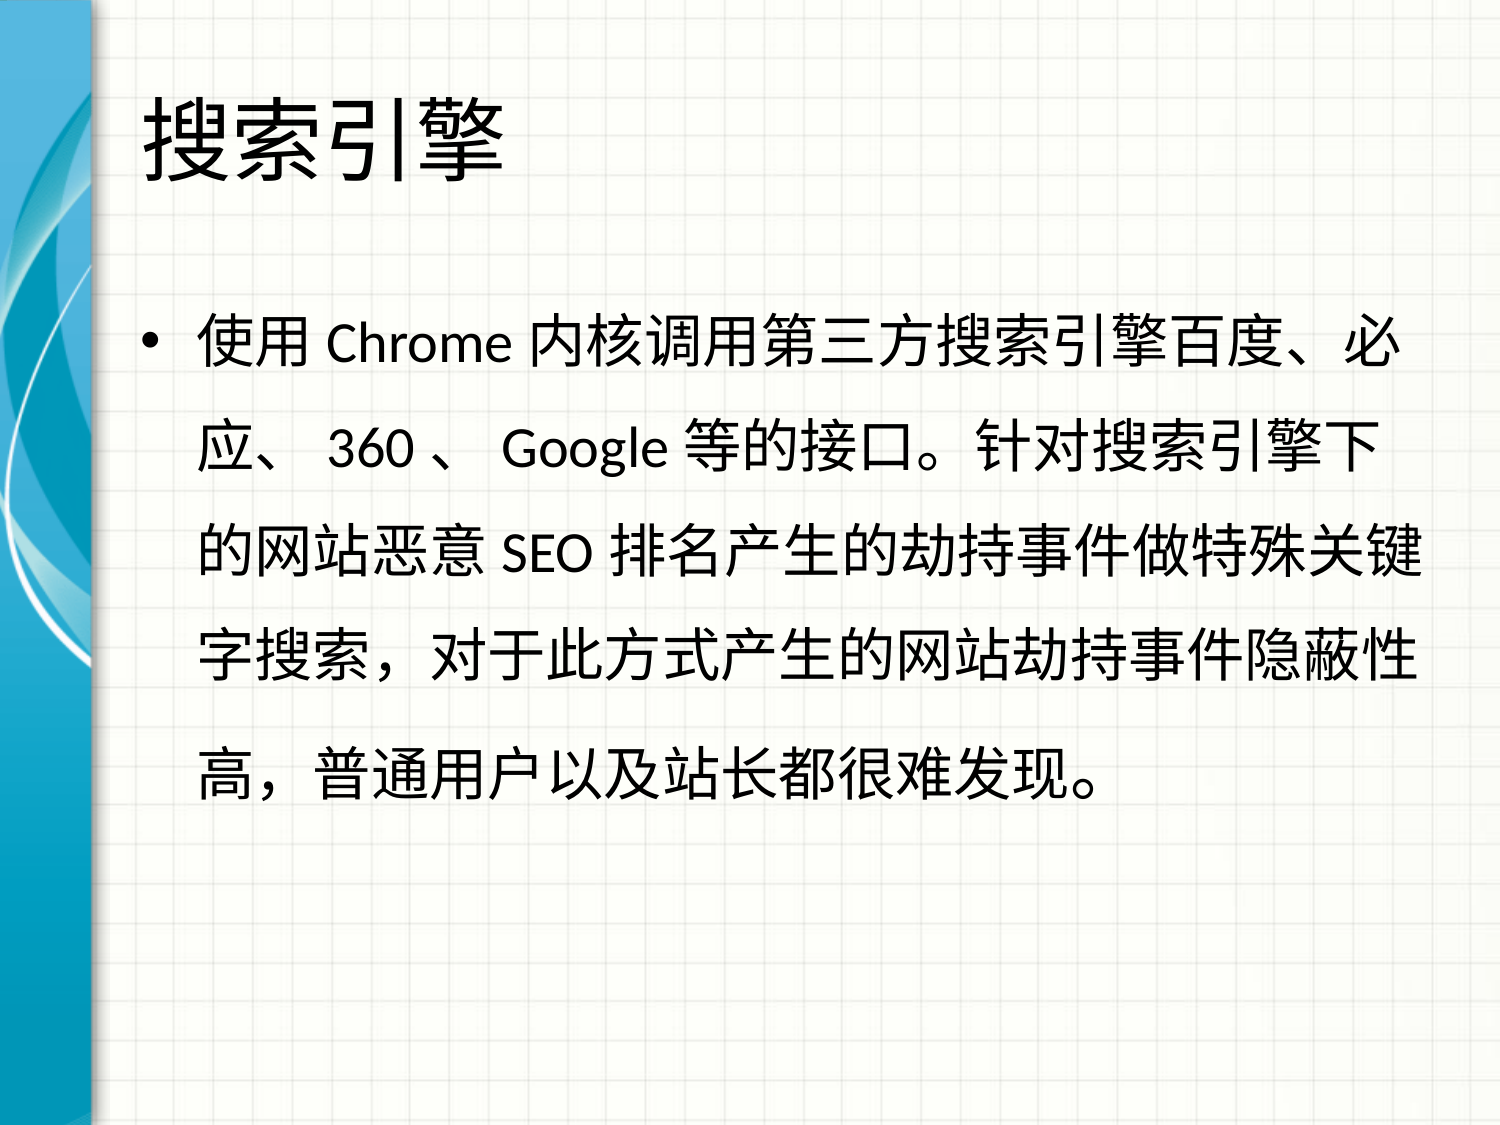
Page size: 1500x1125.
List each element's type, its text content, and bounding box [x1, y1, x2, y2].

list 使用Chrome内核调用第三方搜索引擎百度、必应、360、Google等的接口。针对搜索引擎下的网站恶意SEO排名产生的劫持事件做特殊关键字搜索，对于此方式产生的网站劫持事件隐蔽性高，普通用户以及站长都很难发现。 [125, 261, 1450, 967]
title 搜索引擎 [125, 44, 1450, 232]
picture [0, 0, 1500, 1125]
